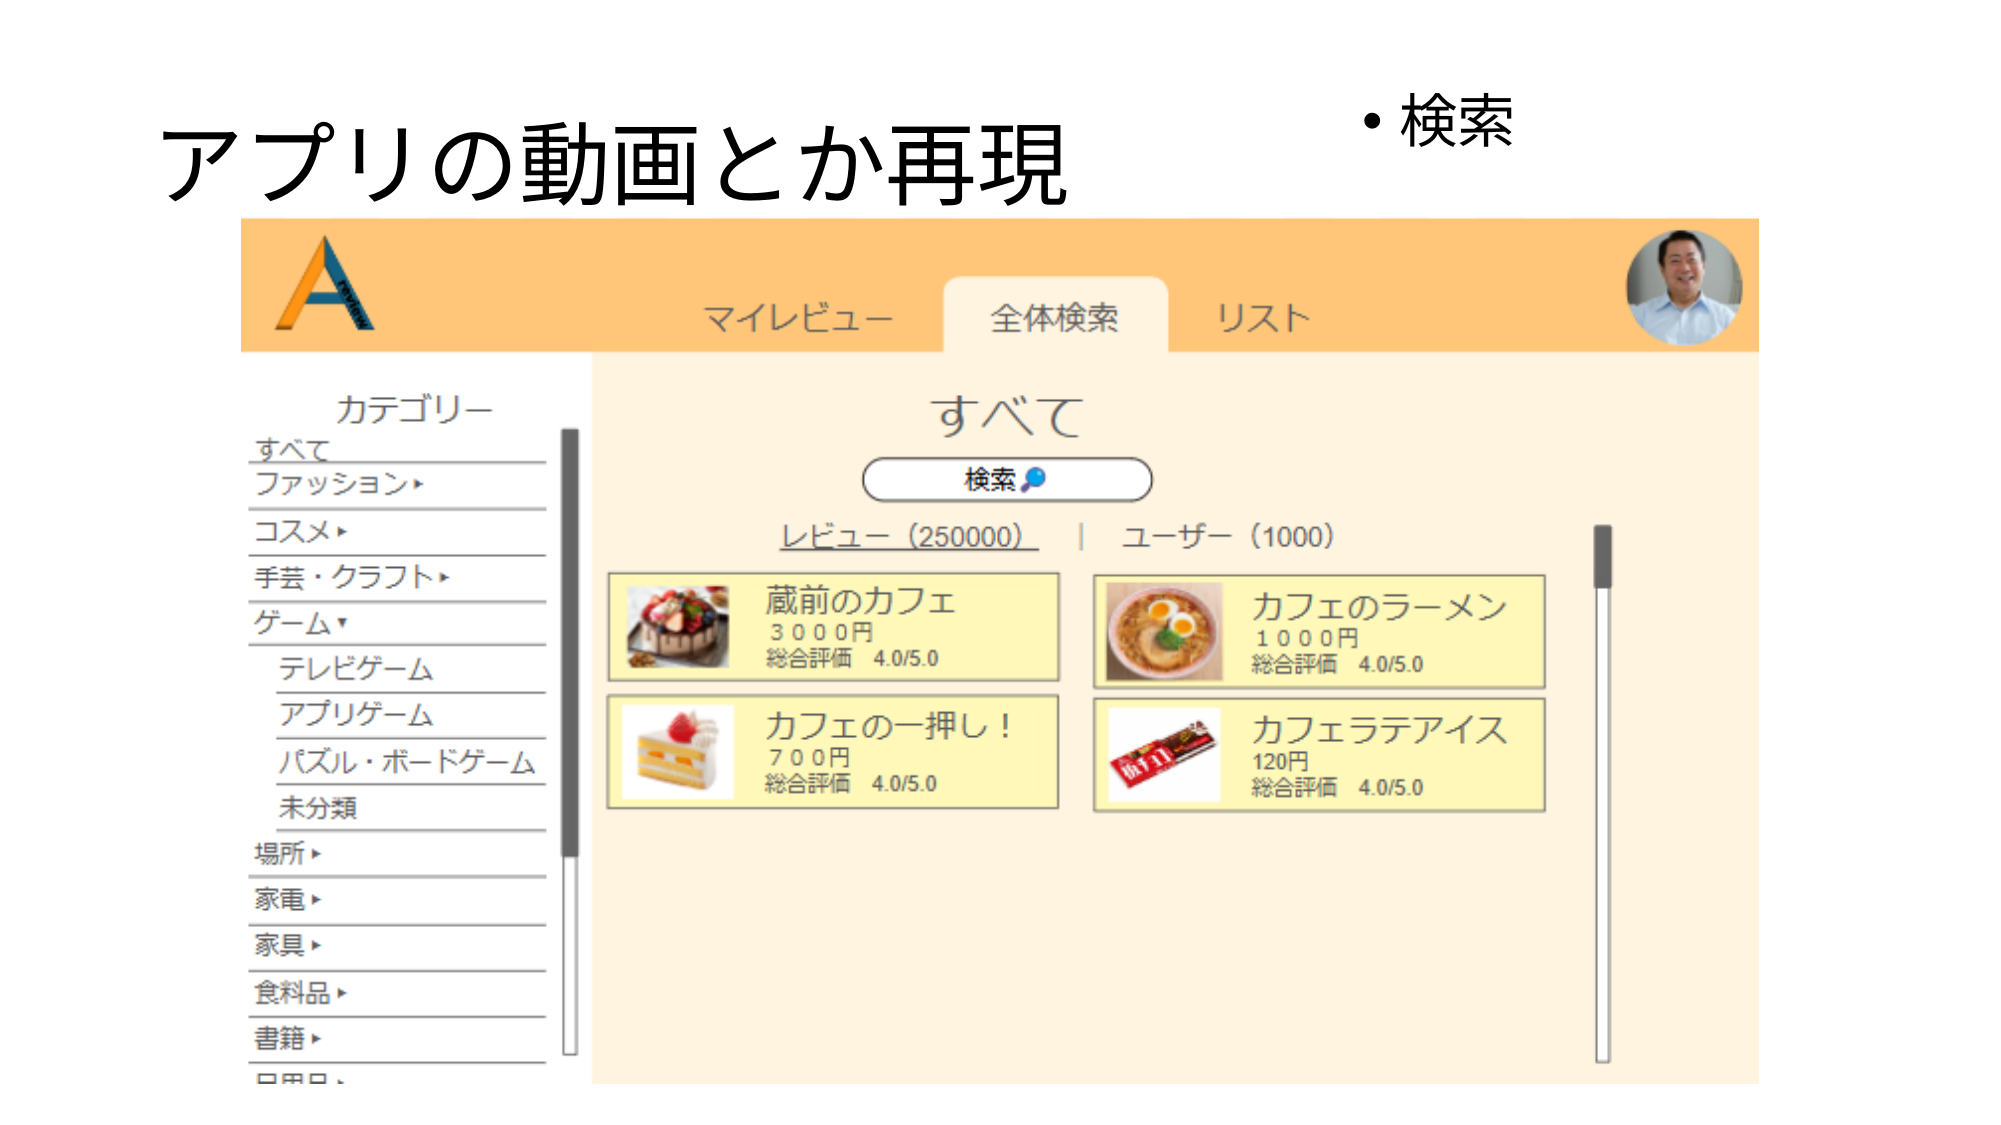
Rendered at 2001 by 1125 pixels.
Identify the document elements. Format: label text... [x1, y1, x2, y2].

picture [240, 217, 1760, 1085]
title アプリの動画とか再現 [137, 59, 1863, 278]
list 検索 [1347, 84, 1594, 217]
